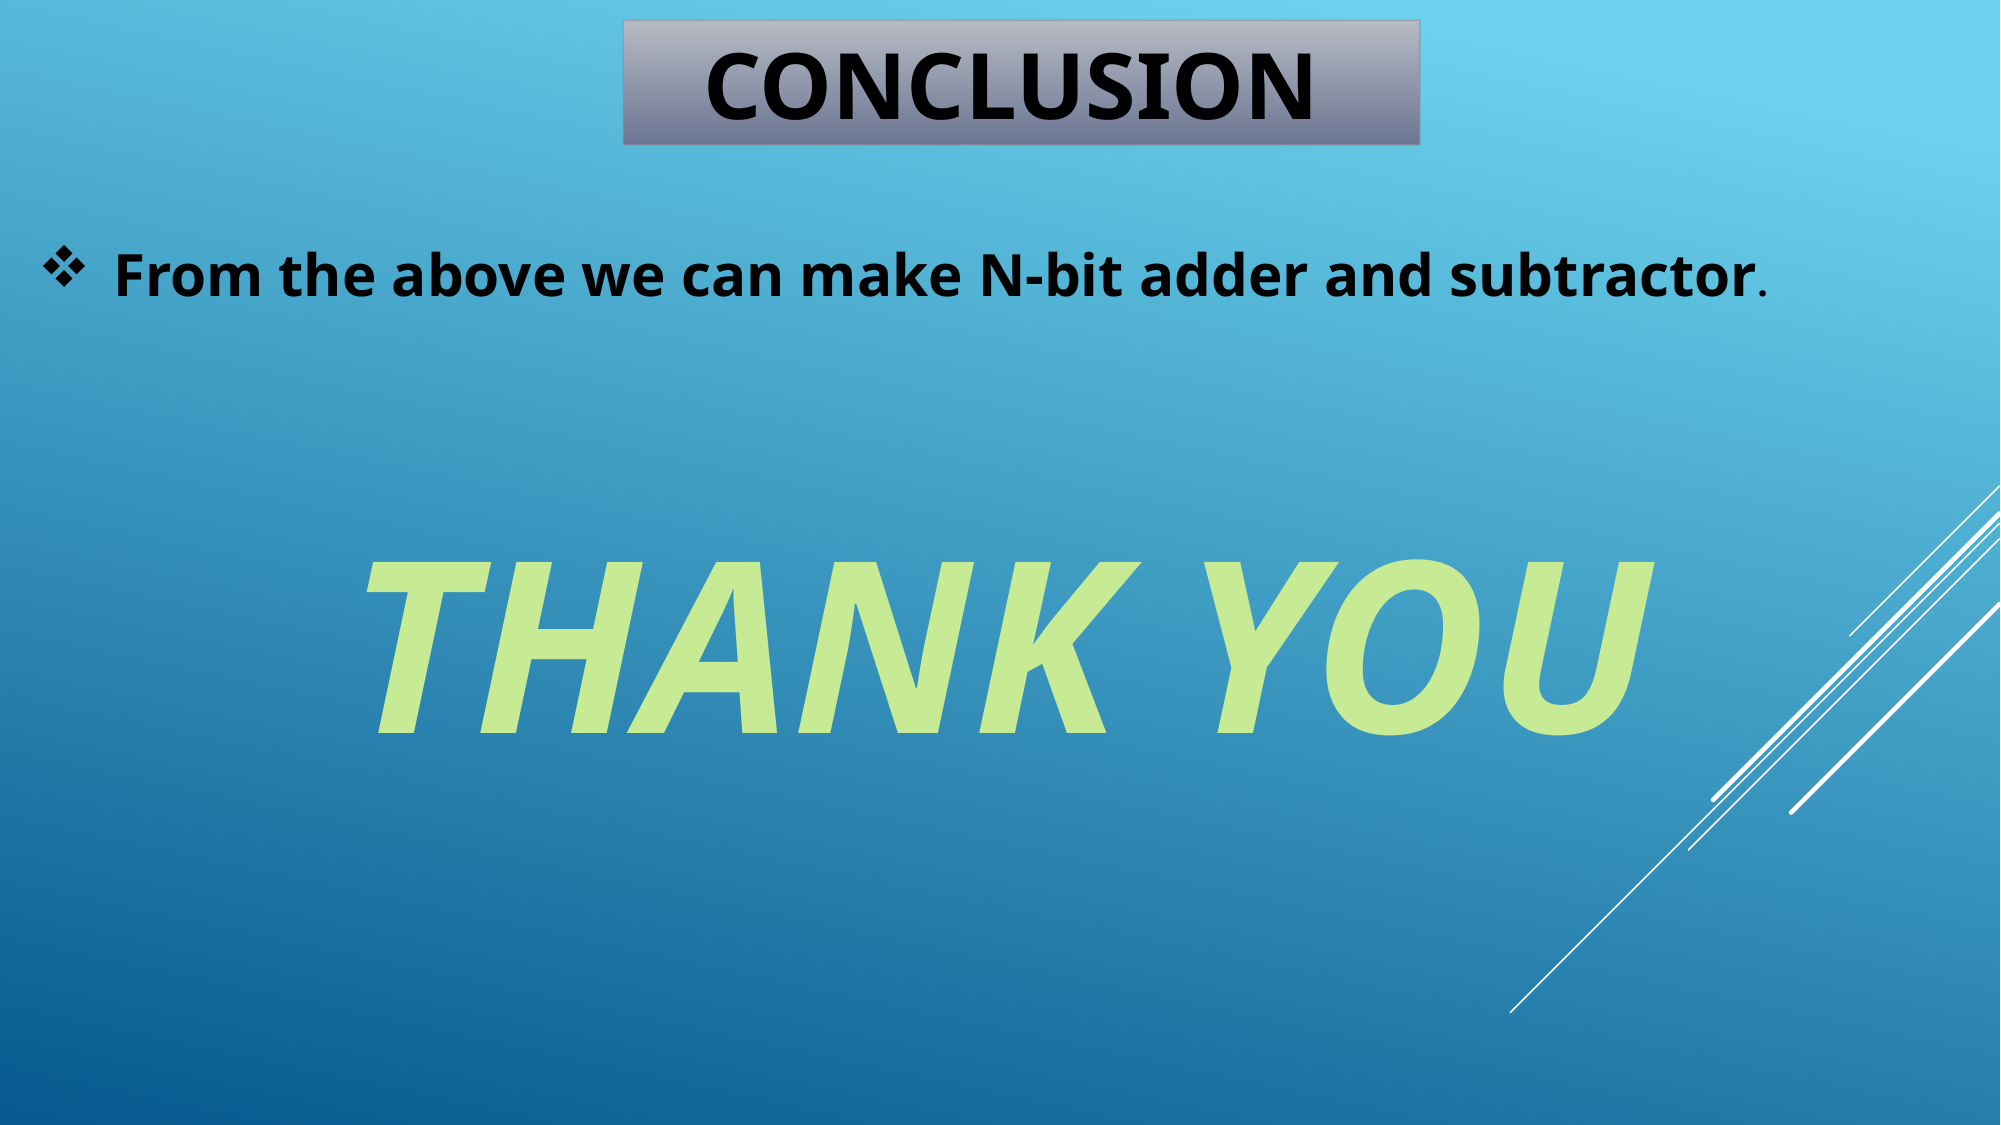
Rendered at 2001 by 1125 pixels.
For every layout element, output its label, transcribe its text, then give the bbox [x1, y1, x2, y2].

text_box From the above we can make N-bit adder and subtractor. [23, 230, 1923, 316]
text_box CONCLUSION [623, 20, 1421, 146]
text_box THANK YOU [0, 486, 2000, 790]
